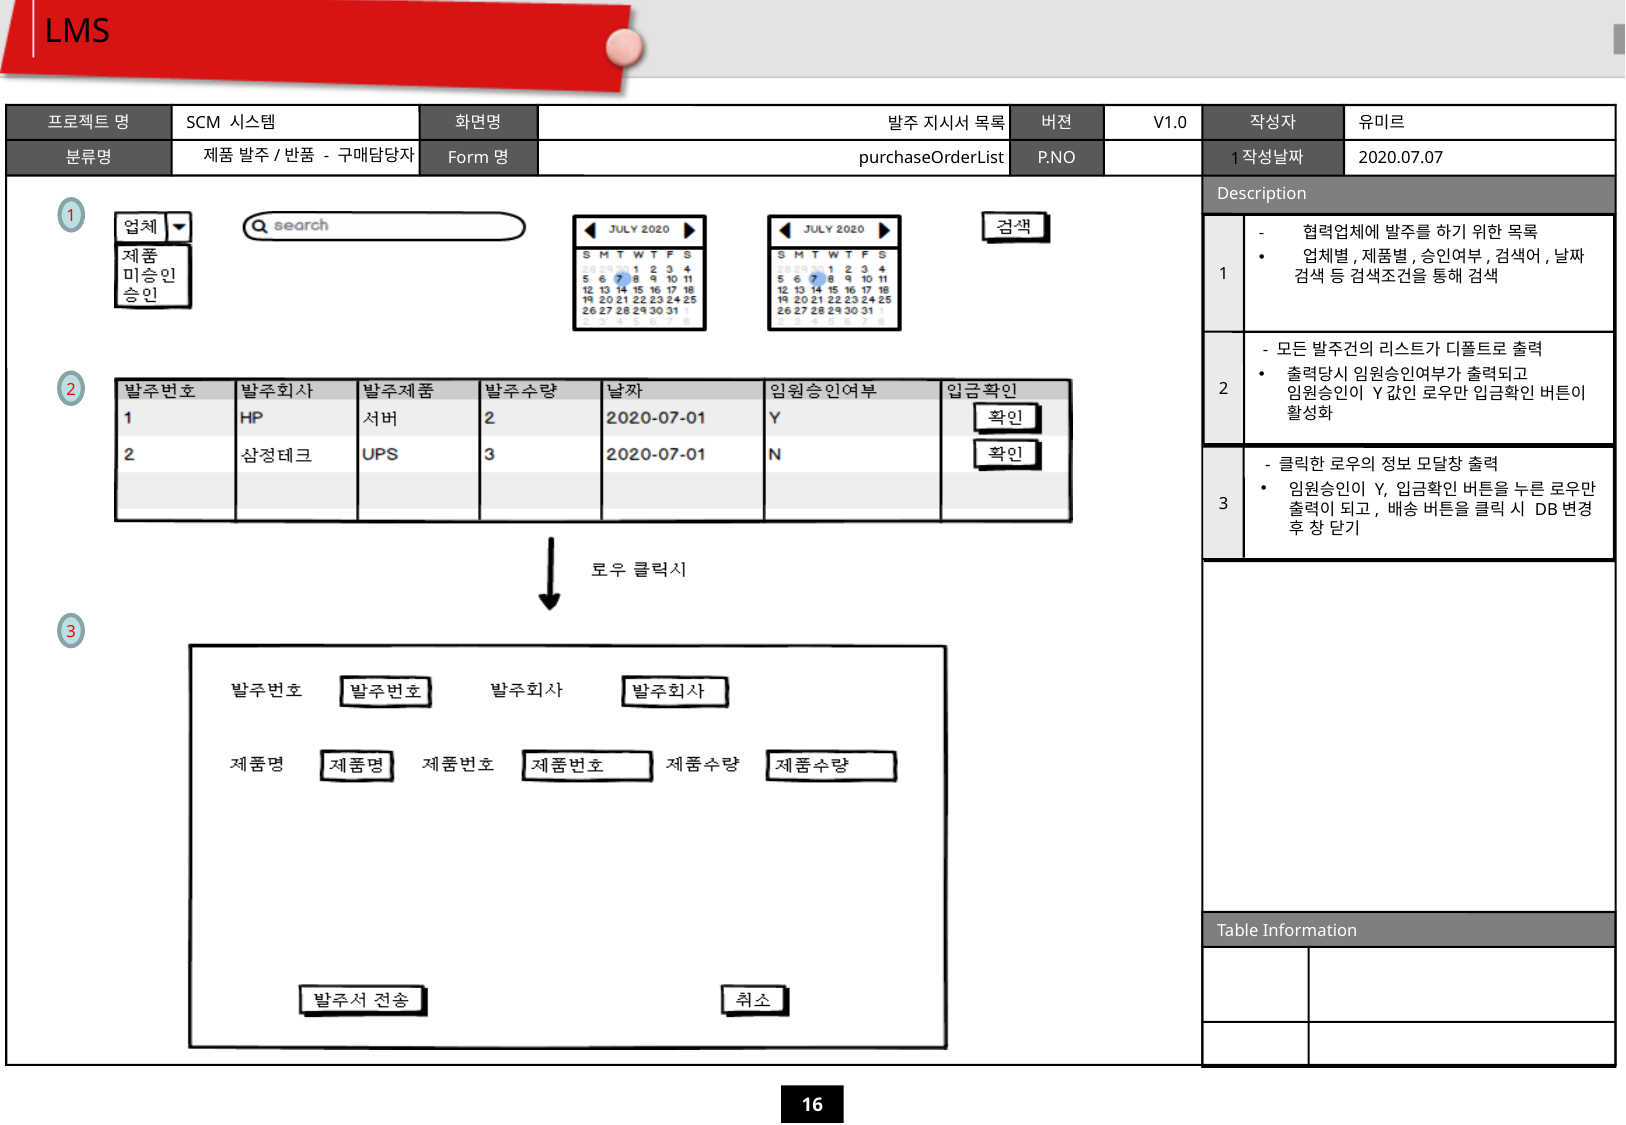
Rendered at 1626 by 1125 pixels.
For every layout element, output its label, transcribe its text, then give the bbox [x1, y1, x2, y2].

text_box LMS [29, 0, 597, 57]
text_box 제품 발주/반품 - 구매담당자 [174, 137, 422, 173]
picture [114, 211, 1073, 1050]
text_box 2 [59, 372, 83, 404]
text_box 1 [1204, 215, 1243, 331]
text_box - 모든 발주건의 리스트가 디폴트로 출력 출력당시 임원승인여부가 출력되고 임원승인이 Y값인 로우만 입금확인 버튼이 활성화 [1245, 332, 1614, 444]
text_box 3 [59, 614, 83, 647]
text_box 1 [59, 199, 83, 231]
text_box 2 [1204, 332, 1243, 444]
text_box - 클릭한 로우의 정보 모달창 출력 임원승인이 Y, 입금확인 버튼을 누른 로우만 출력이 되고, 배송 버튼을 클릭 시 DB변경 후 창 닫기 [1246, 447, 1613, 559]
text_box 발주 지시서 목록 [539, 103, 1012, 142]
text_box purchaseOrderList [539, 141, 1011, 173]
text_box 1 [1105, 140, 1247, 176]
text_box 협력업체에 발주를 하기 위한 목록 업체별,제품별,승인여부,검색어,날짜 검색 등 검색조건을 통해 검색 [1243, 215, 1614, 331]
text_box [1202, 911, 1616, 1067]
picture [0, 0, 1625, 110]
text_box 3 [1203, 447, 1244, 559]
